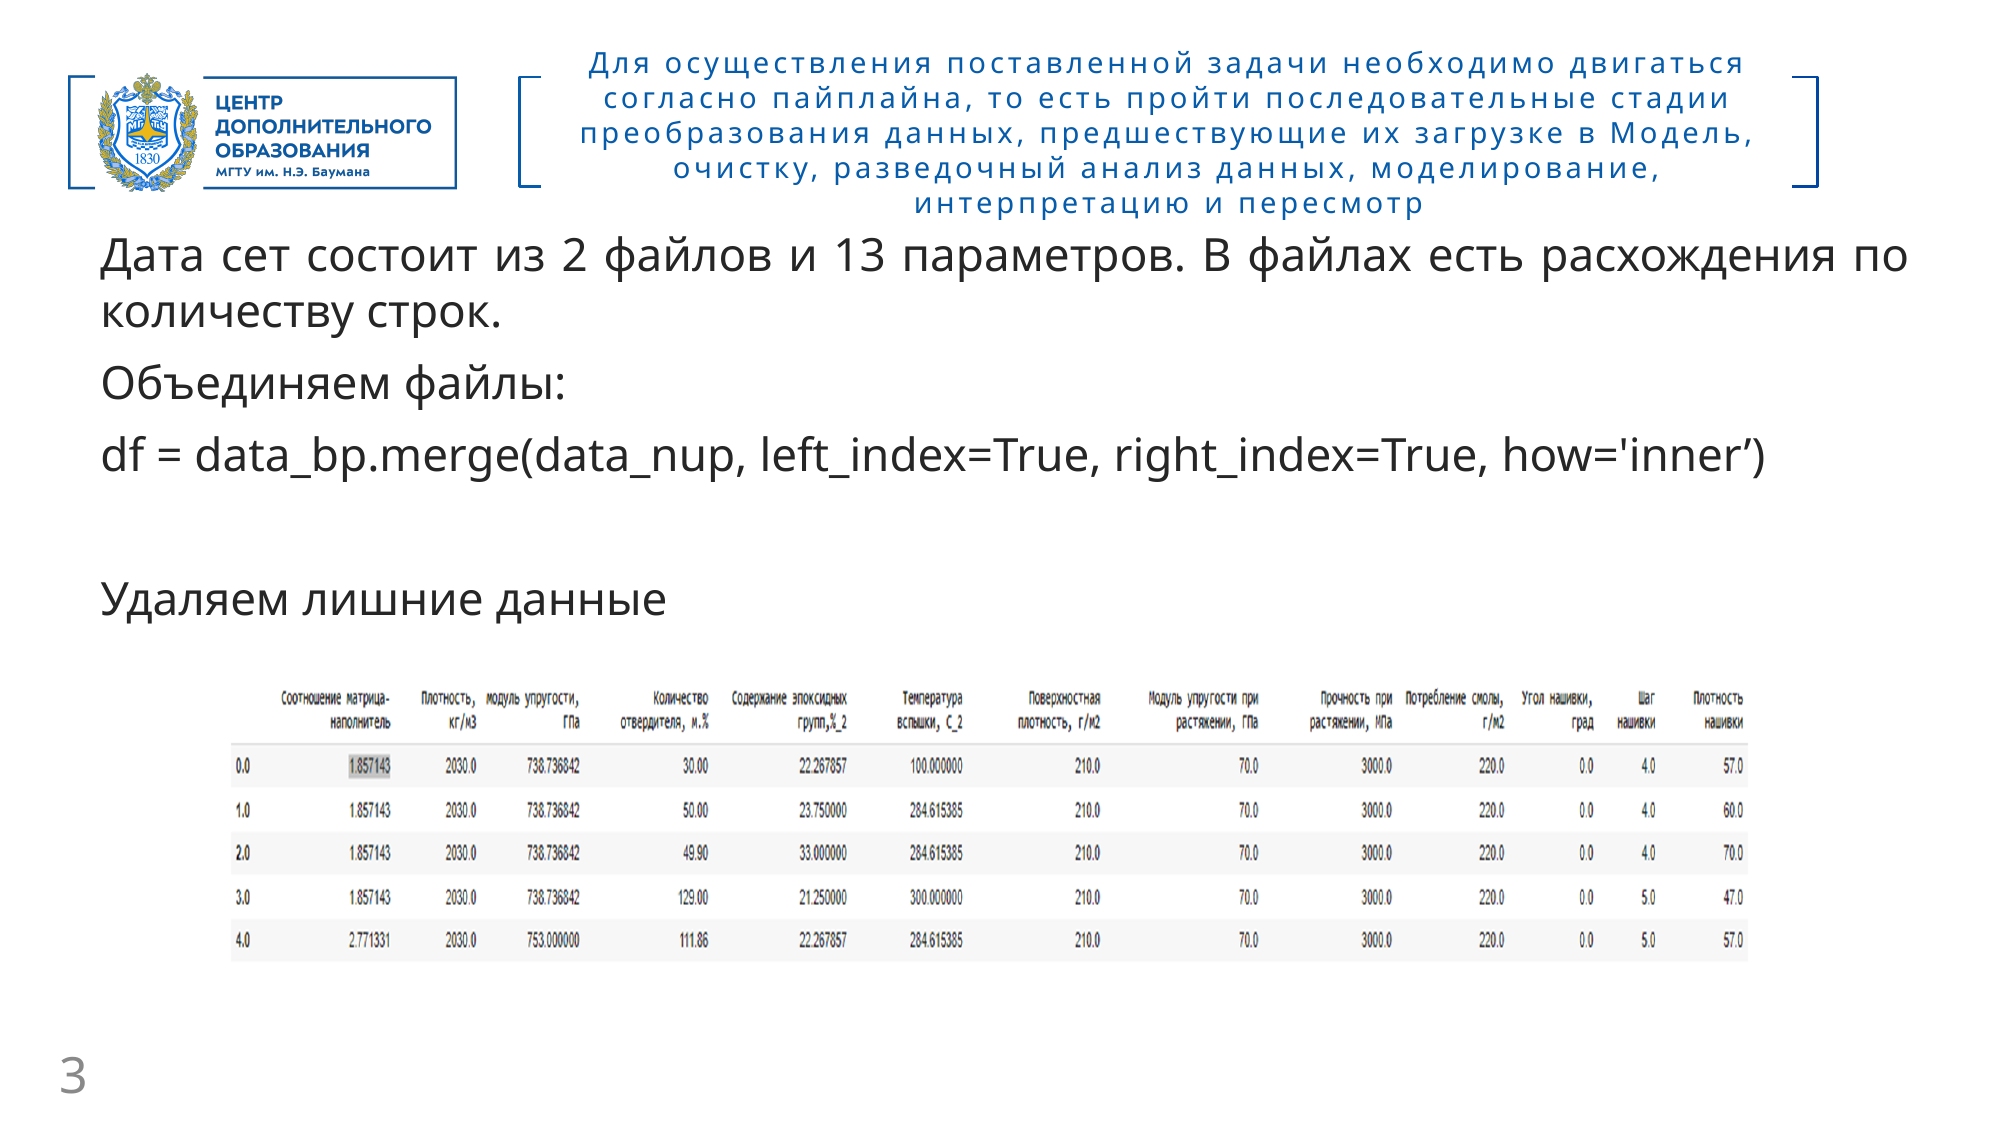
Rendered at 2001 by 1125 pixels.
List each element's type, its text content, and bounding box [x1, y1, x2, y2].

picture [68, 73, 457, 192]
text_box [519, 76, 1818, 187]
picture [226, 676, 1756, 978]
slide_number 3 [44, 1055, 139, 1101]
list Дата сет состоит из 2 файлов и 13 параметров. В файлах есть расхождения по количеству строк. Объединяем файлы: df = data_bp.merge(data_nup, left_index=True, right_index=True, how='inner’) Удаляем лишние данные [72, 218, 1926, 1032]
